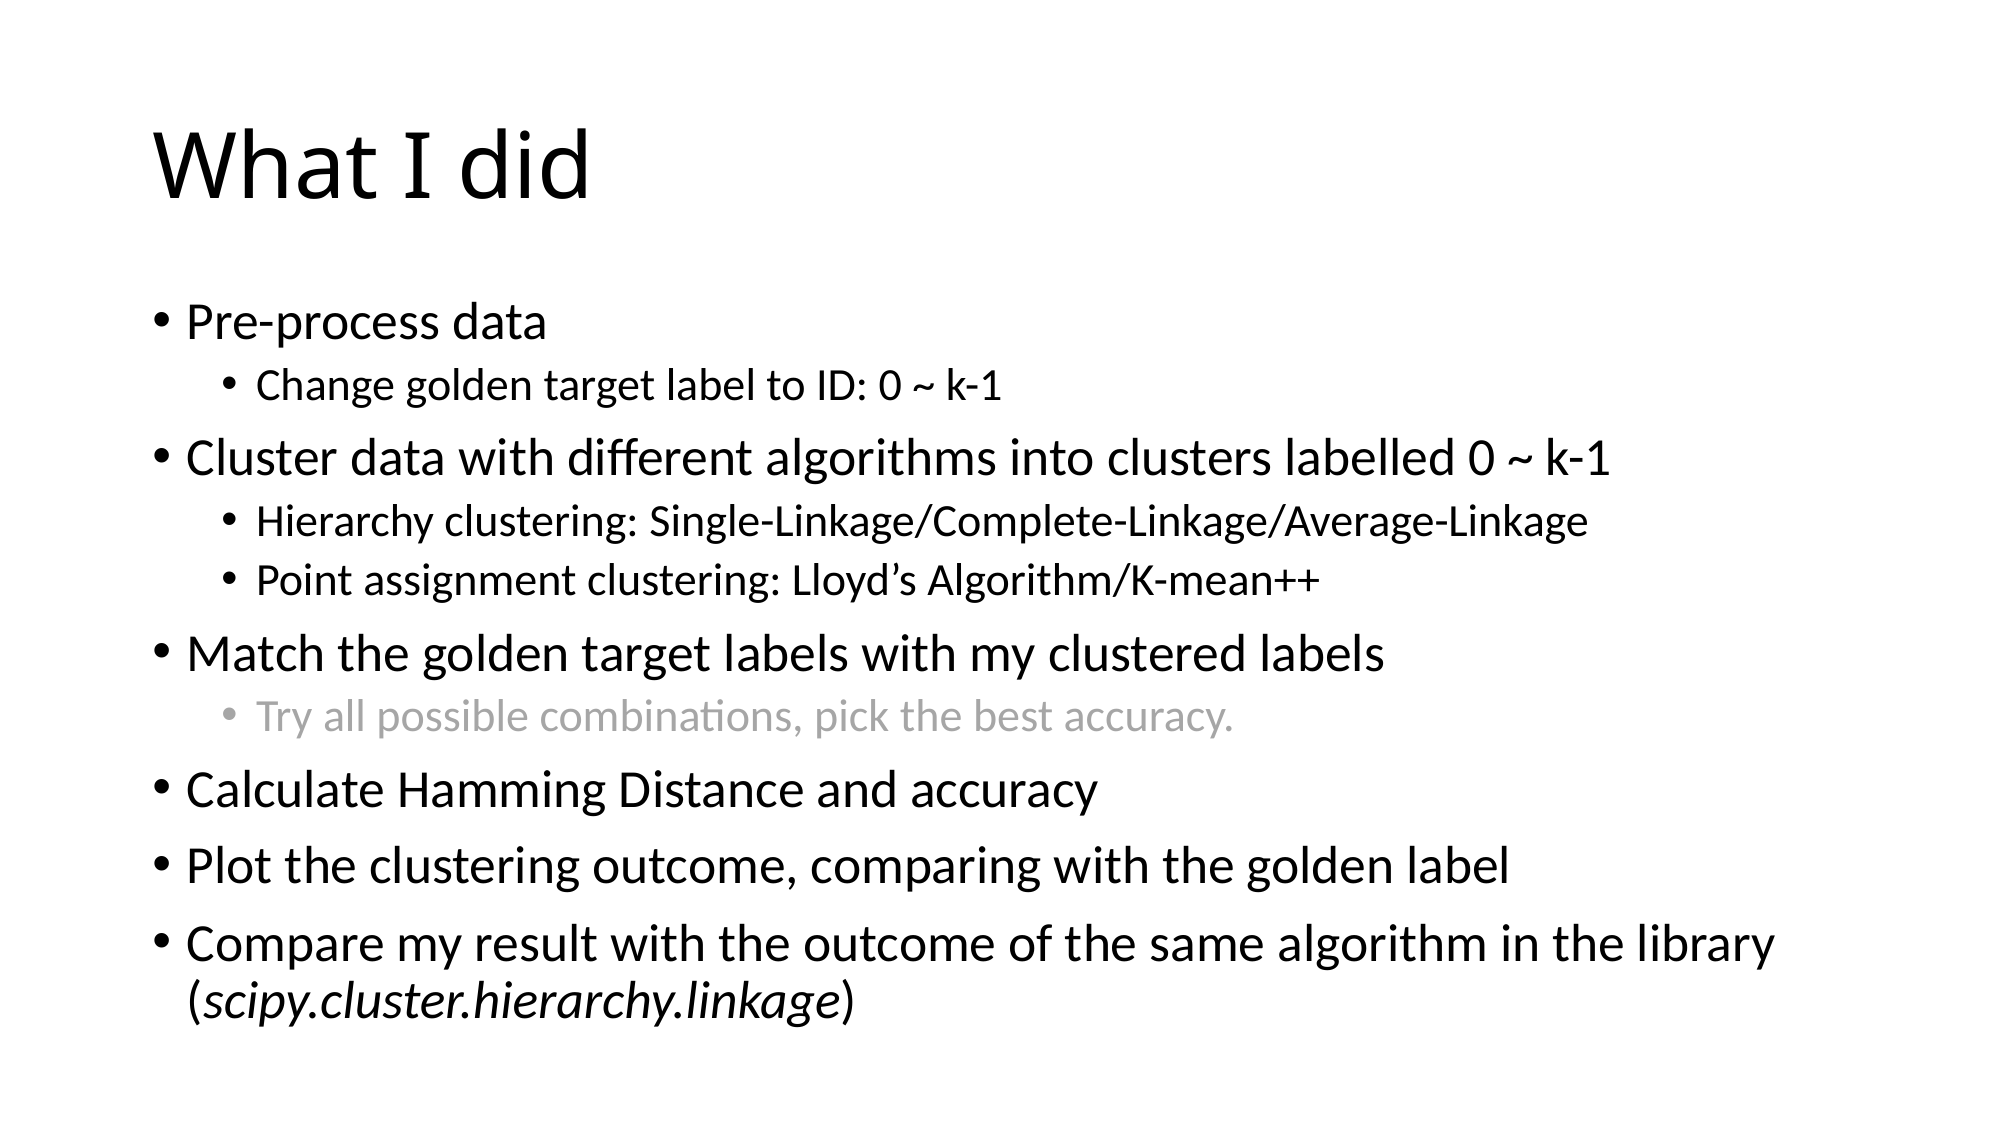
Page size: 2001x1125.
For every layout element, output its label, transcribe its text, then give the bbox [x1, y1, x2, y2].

title What I did [137, 59, 1863, 278]
list Pre-process data Change golden target label to ID: 0 ~ k-1 Cluster data with different algorithms into clusters labelled 0 ~ k-1 Hierarchy clustering: Single-Linkage/Complete-Linkage/Average-Linkage Point assignment clustering: Lloyd’s Algorithm/K-mean++ Match the golden target labels with my clustered labels Try all possible combinations, pick the best accuracy. Calculate Hamming Distance and accuracy Plot the clustering outcome, comparing with the golden label Compare my result with the outcome of the same algorithm in the library (scipy.cluster.hierarchy.linkage) [137, 286, 1863, 1040]
